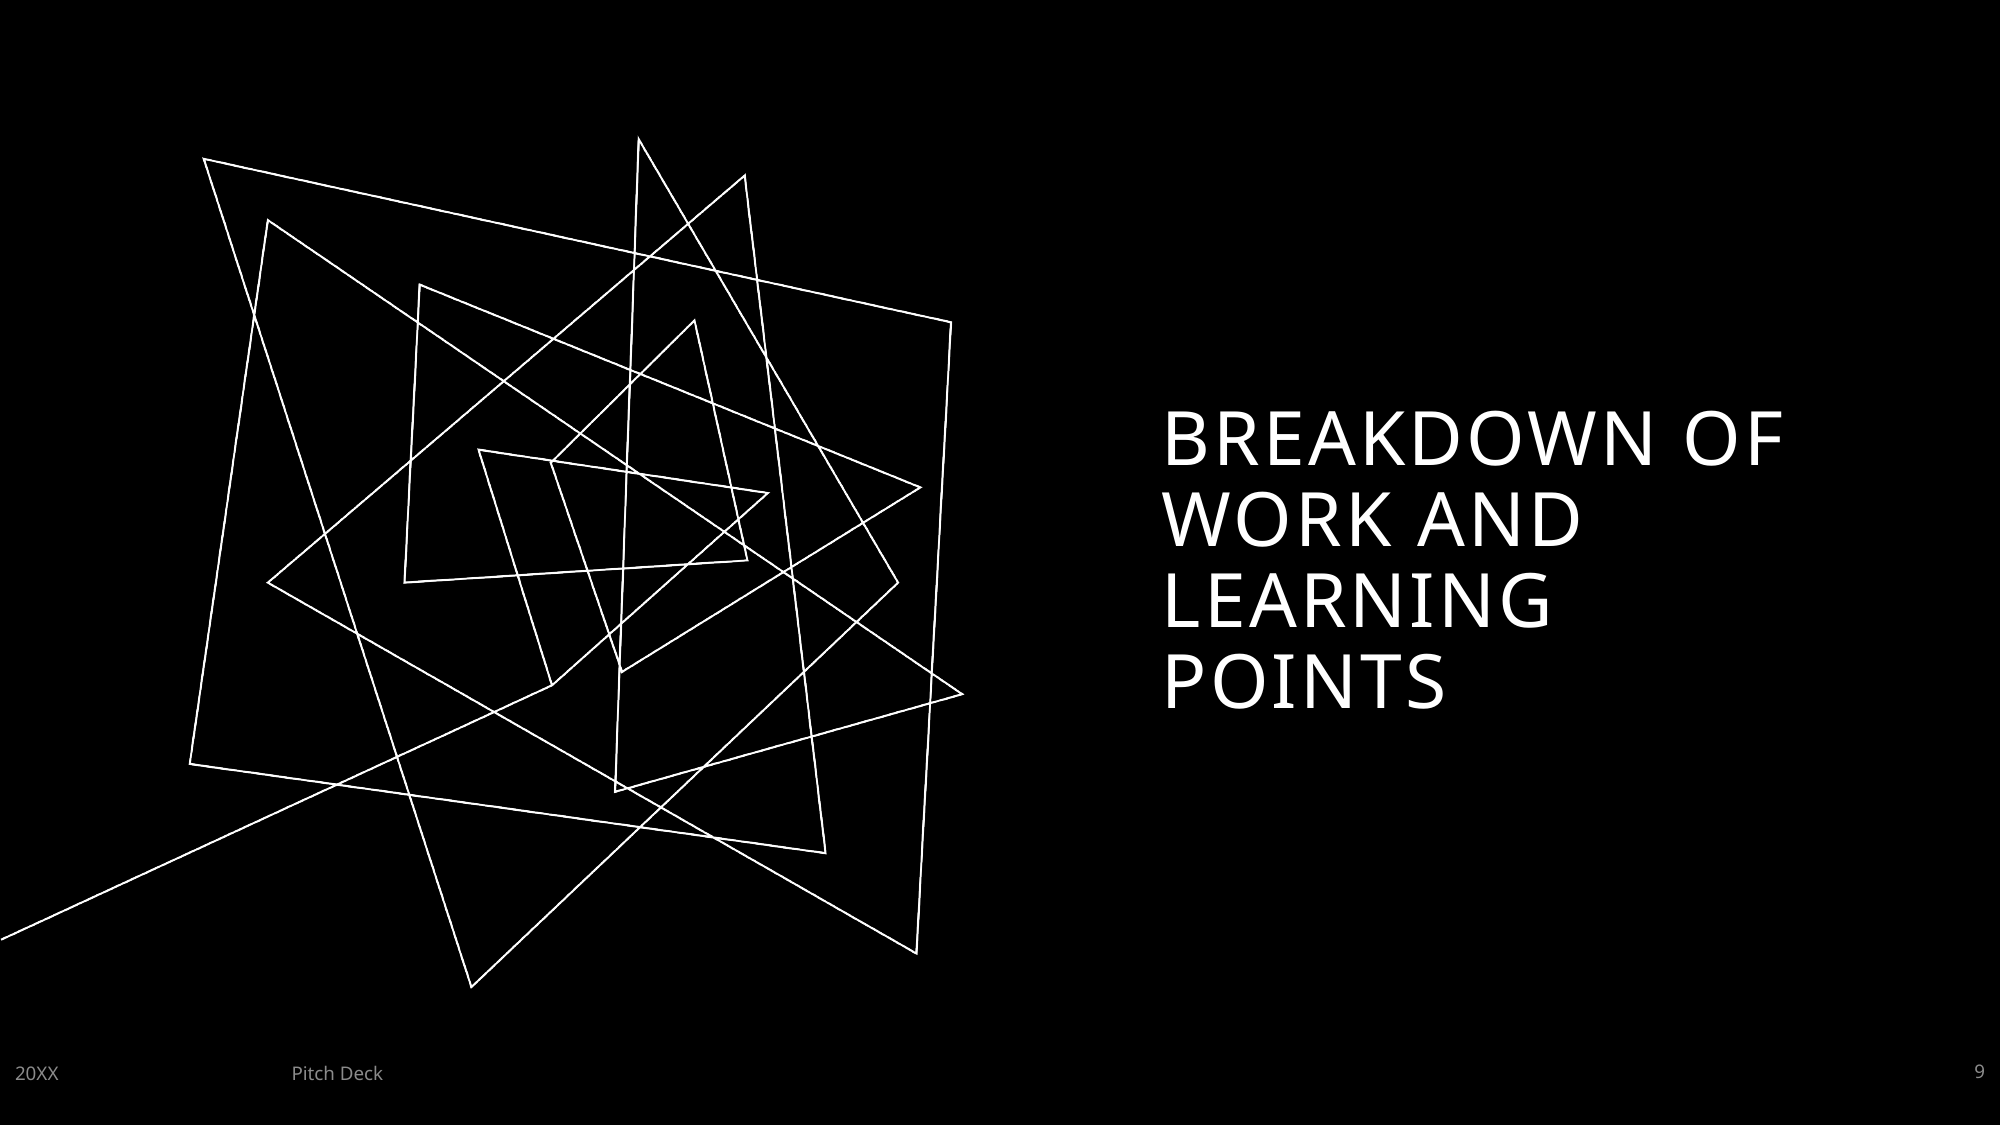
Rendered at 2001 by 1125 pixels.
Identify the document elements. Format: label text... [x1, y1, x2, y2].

footer Pitch Deck [0, 1042, 675, 1103]
title Breakdown of work and learning points [1146, 421, 1833, 704]
slide_number 9 [1550, 1042, 2000, 1103]
picture [0, 135, 965, 989]
